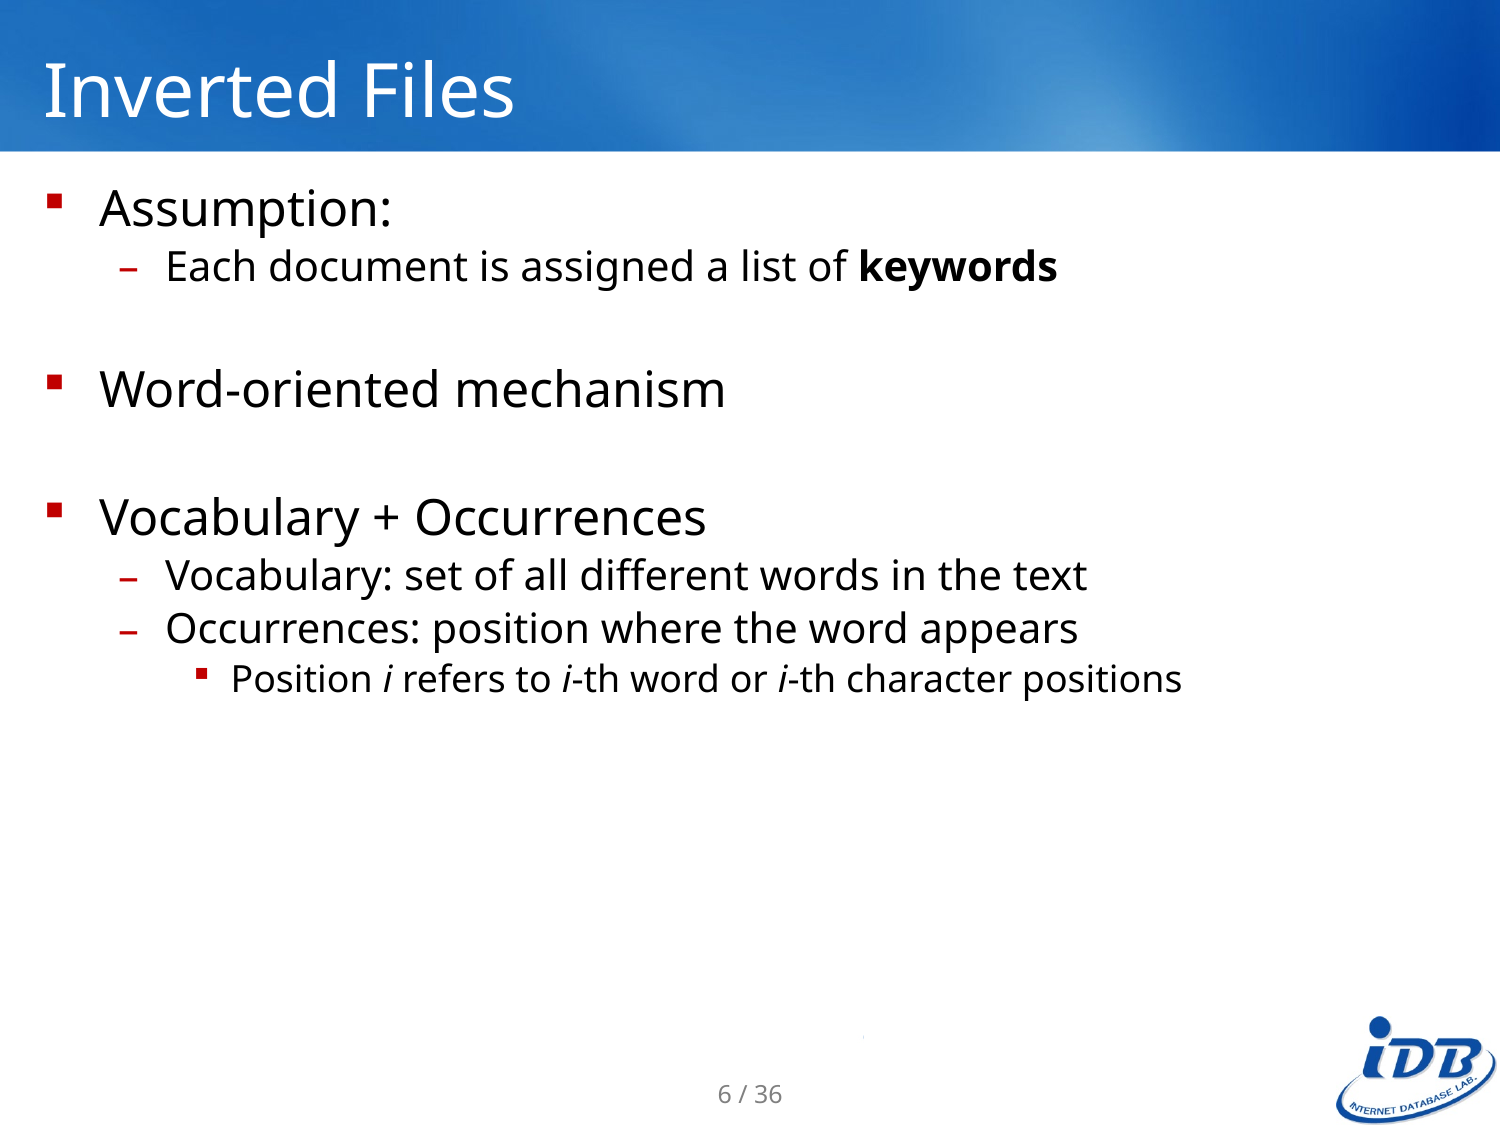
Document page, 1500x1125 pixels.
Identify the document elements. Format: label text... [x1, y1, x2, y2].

title Inverted Files [28, 23, 1472, 153]
slide_number 6 / 36 [688, 1078, 812, 1114]
list Assumption: Each document is assigned a list of keywords Word-oriented mechanism Vocabulary + Occurrences Vocabulary: set of all different words in the text Occurrences: position where the word appears Position i refers to i-th word or i-th character positions [28, 175, 1472, 1067]
picture [0, 0, 1500, 1125]
